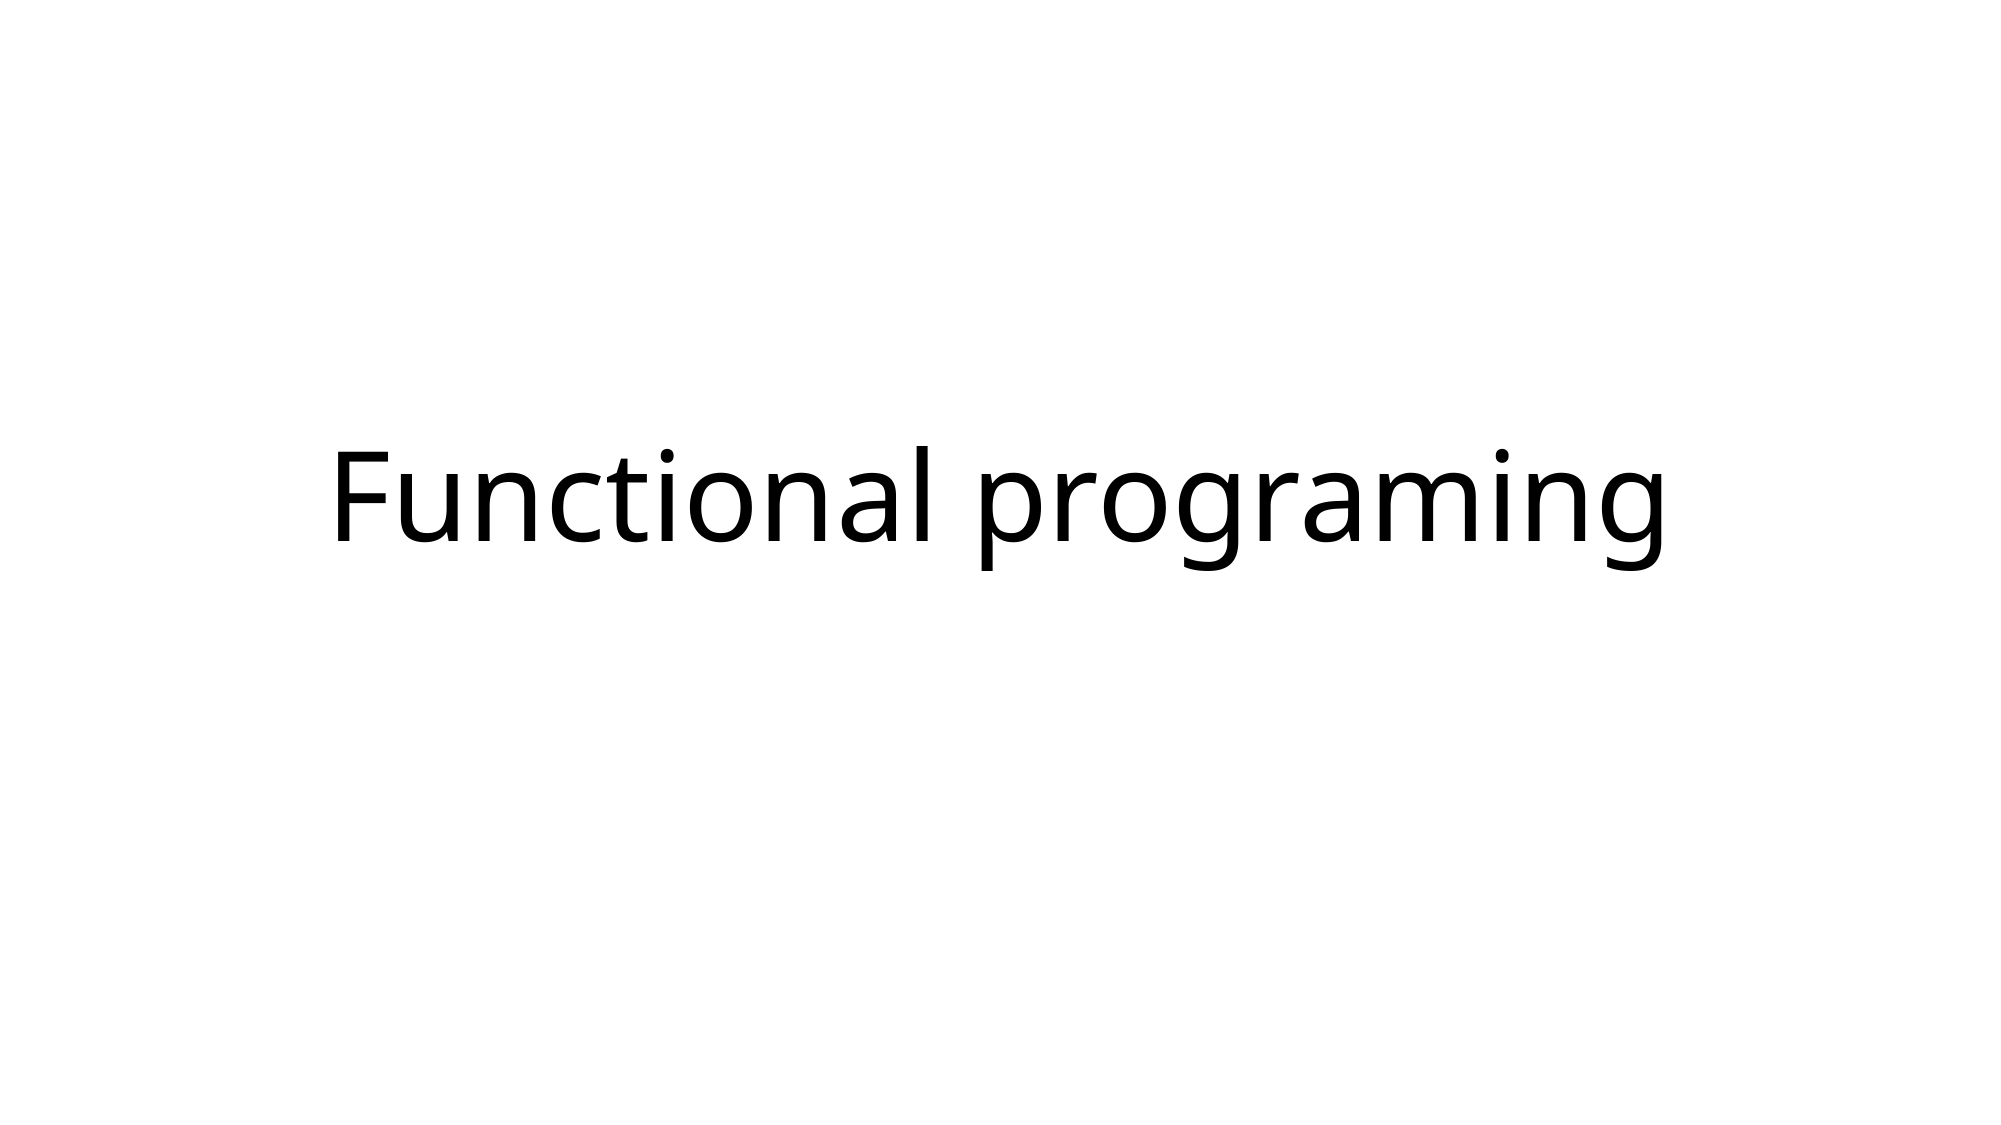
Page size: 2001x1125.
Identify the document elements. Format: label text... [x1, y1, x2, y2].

title Functional programing [249, 184, 1750, 576]
